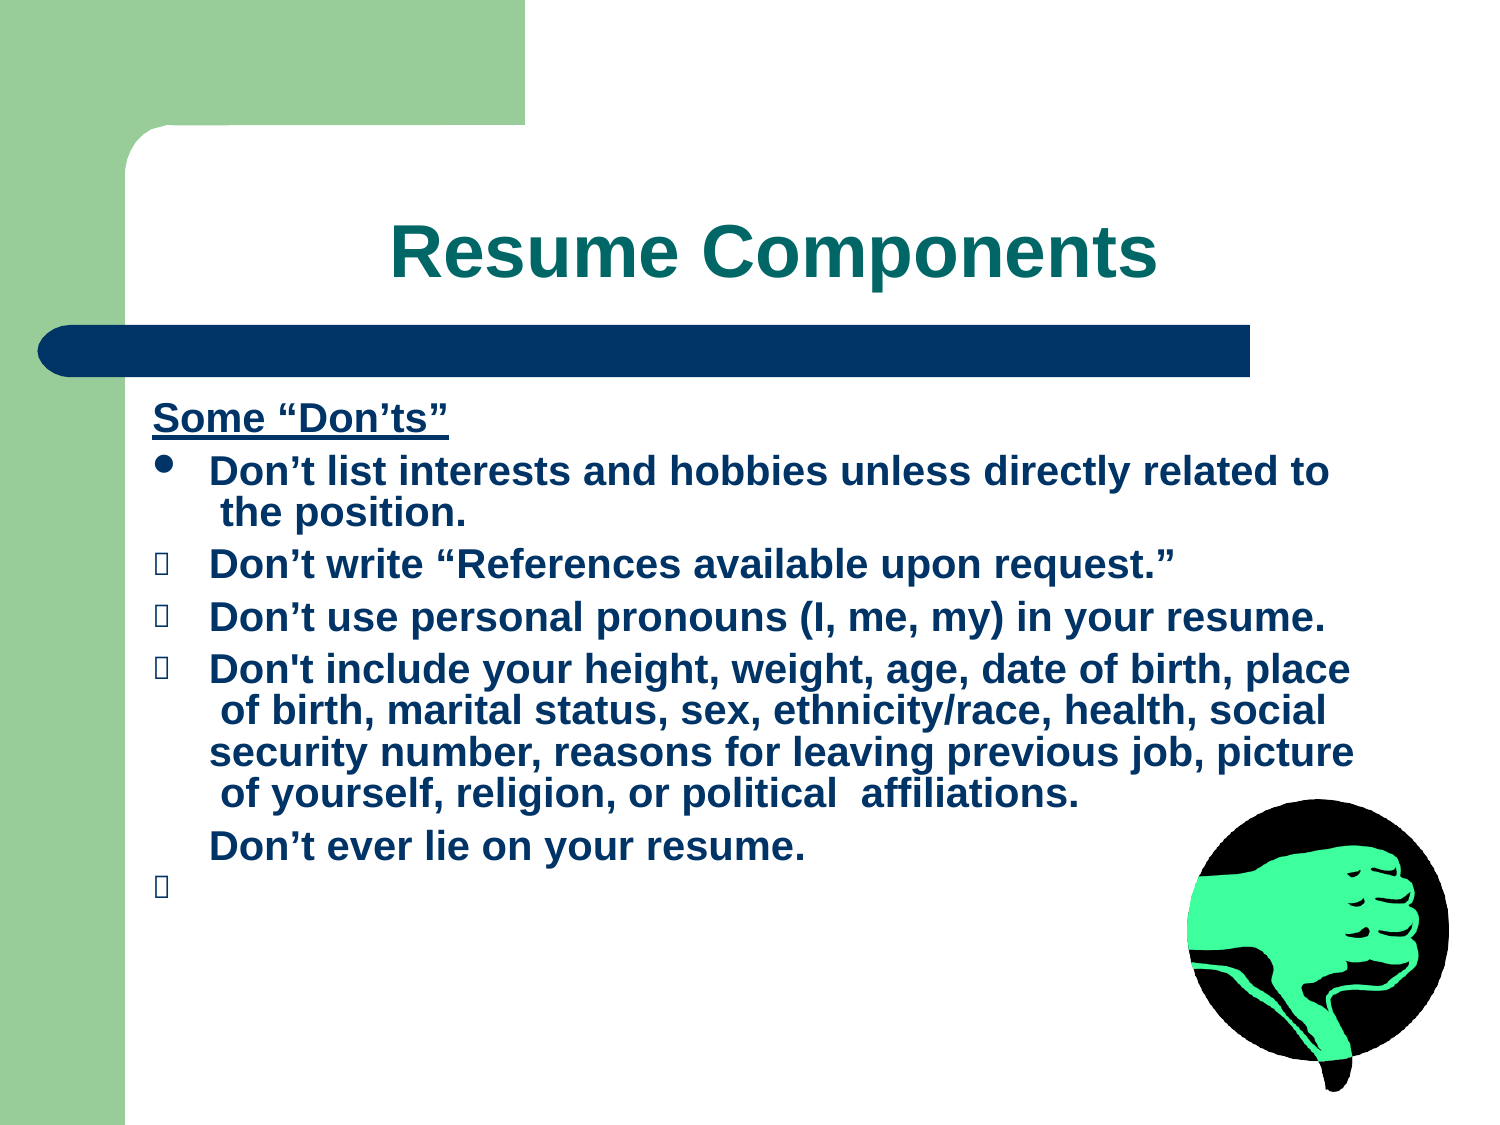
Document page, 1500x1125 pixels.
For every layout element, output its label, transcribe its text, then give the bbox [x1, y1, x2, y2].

title Resume Components [337, 200, 1163, 390]
picture [1187, 799, 1449, 1093]
text_box Some “Don’ts” [150, 388, 452, 441]
list Don’t list interests and hobbies unless directly related to the position. Don’t write “References available upon request.” Don’t use personal pronouns (I, me, my) in your resume. Don't include your height, weight, age, date of birth, place of birth, marital status, sex, ethnicity/race, health, social security number, reasons for leaving previous job, picture of yourself, religion, or political affiliations. Don’t ever lie on your resume. [150, 441, 1363, 1090]
